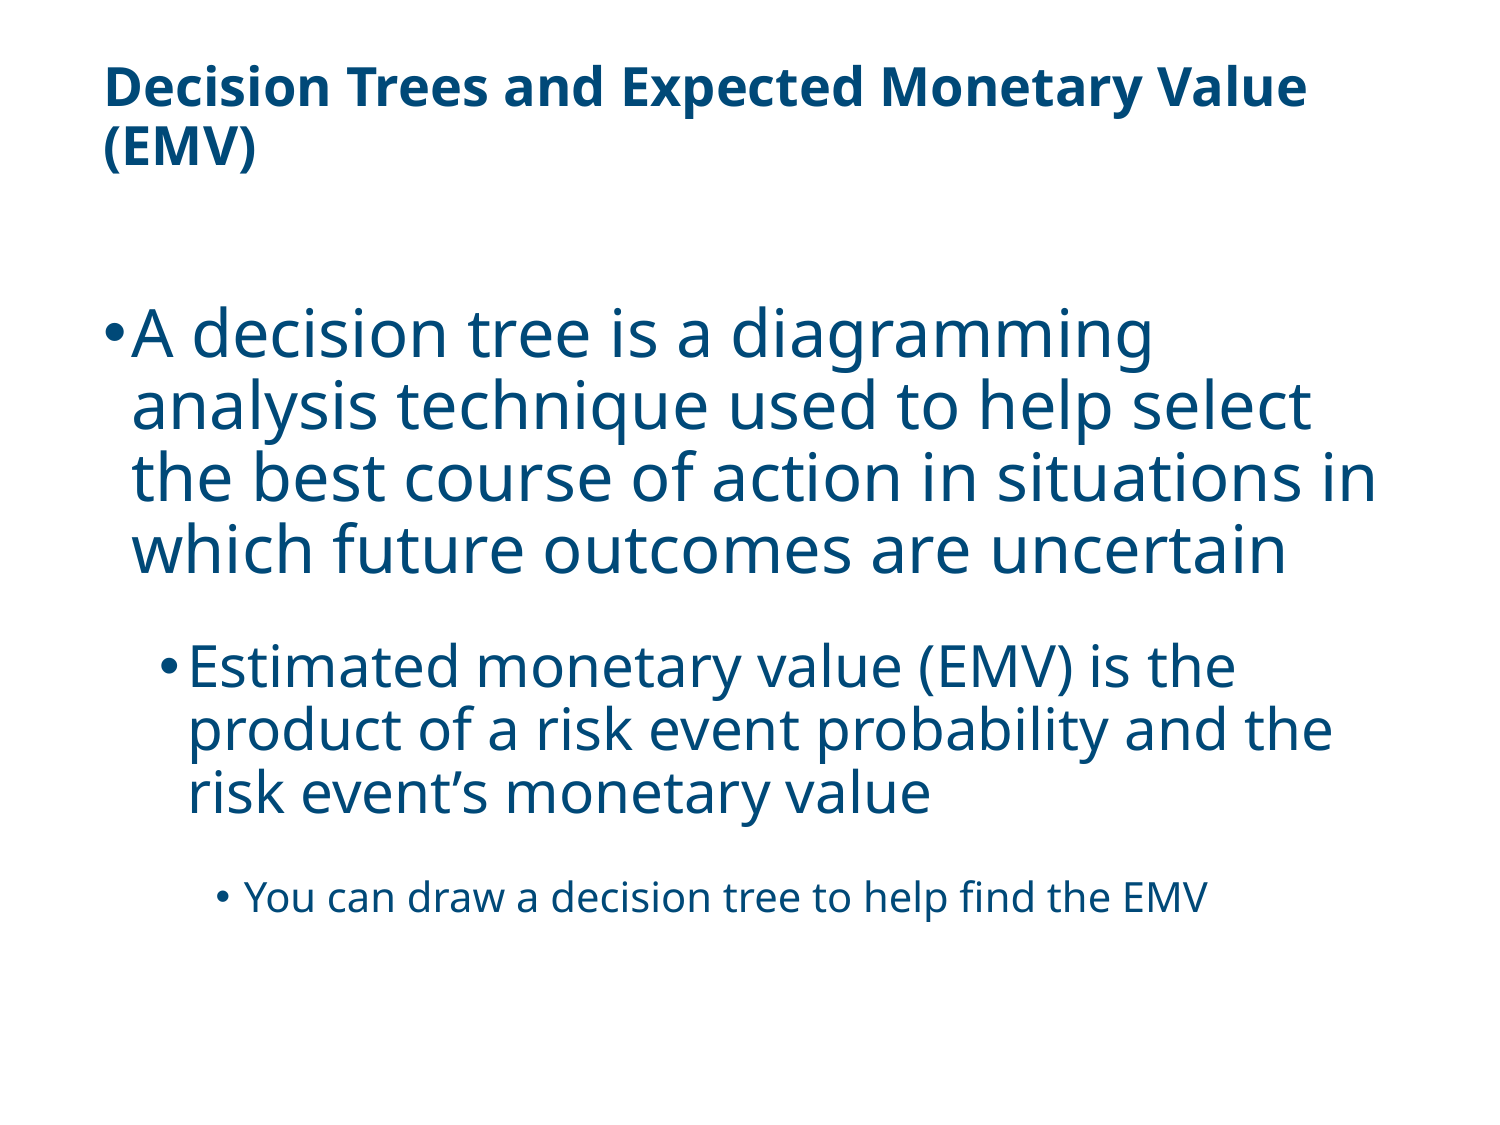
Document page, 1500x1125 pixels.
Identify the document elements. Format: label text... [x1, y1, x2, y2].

title Decision Trees and Expected Monetary Value (EMV) [103, 59, 1397, 278]
list A decision tree is a diagramming analysis technique used to help select the best course of action in situations in which future outcomes are uncertain Estimated monetary value (EMV) is the product of a risk event probability and the risk event’s monetary value You can draw a decision tree to help find the EMV [103, 299, 1397, 1014]
